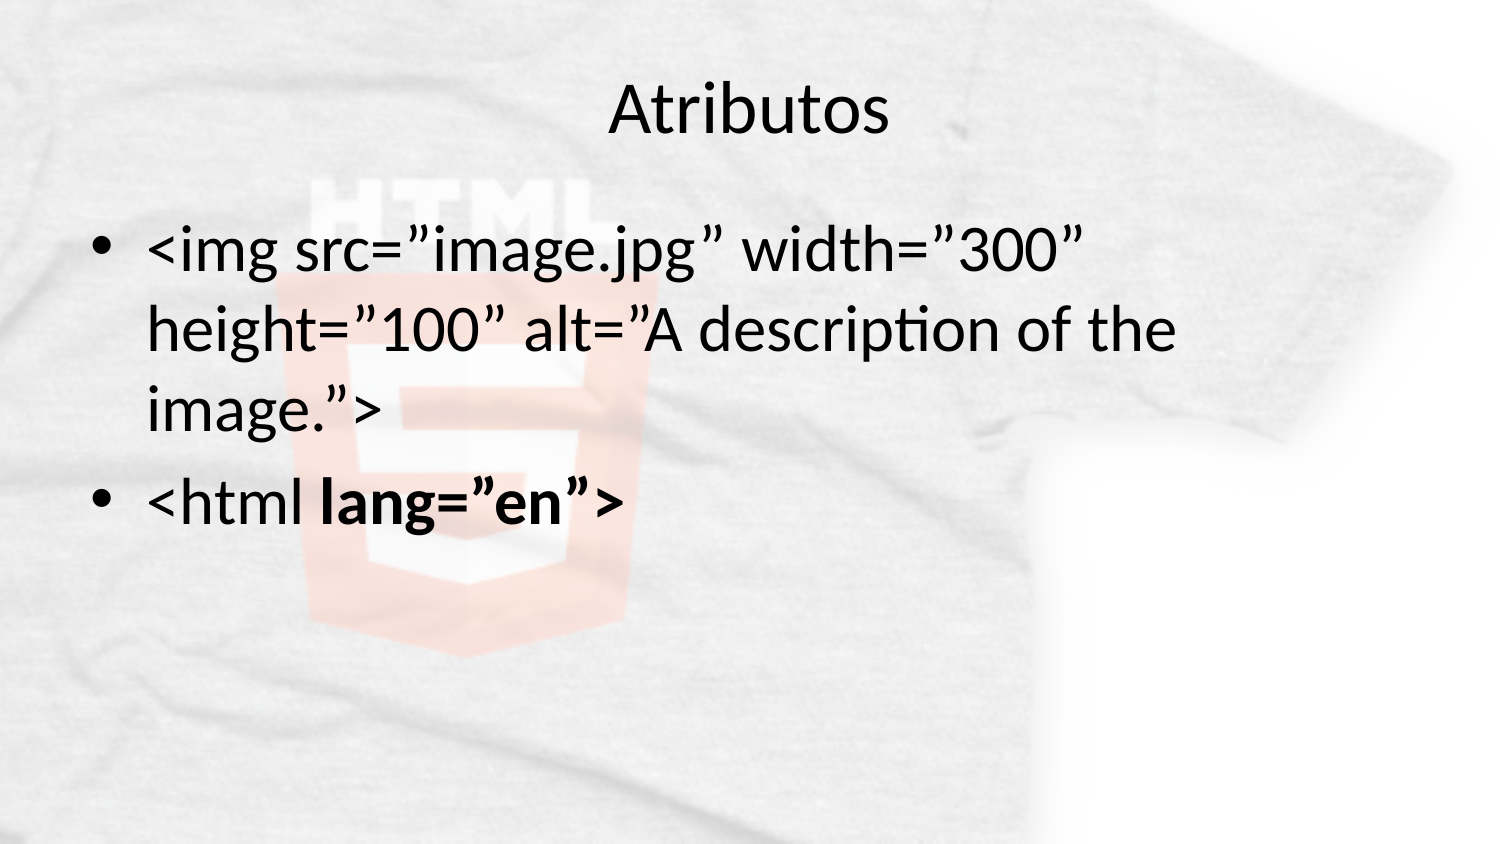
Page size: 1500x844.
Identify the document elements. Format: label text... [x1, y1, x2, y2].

list <img src=”image.jpg” width=”300” height=”100” alt=”A description of the image.”> <html lang=”en”> [75, 196, 1425, 754]
title Atributos [75, 33, 1425, 175]
